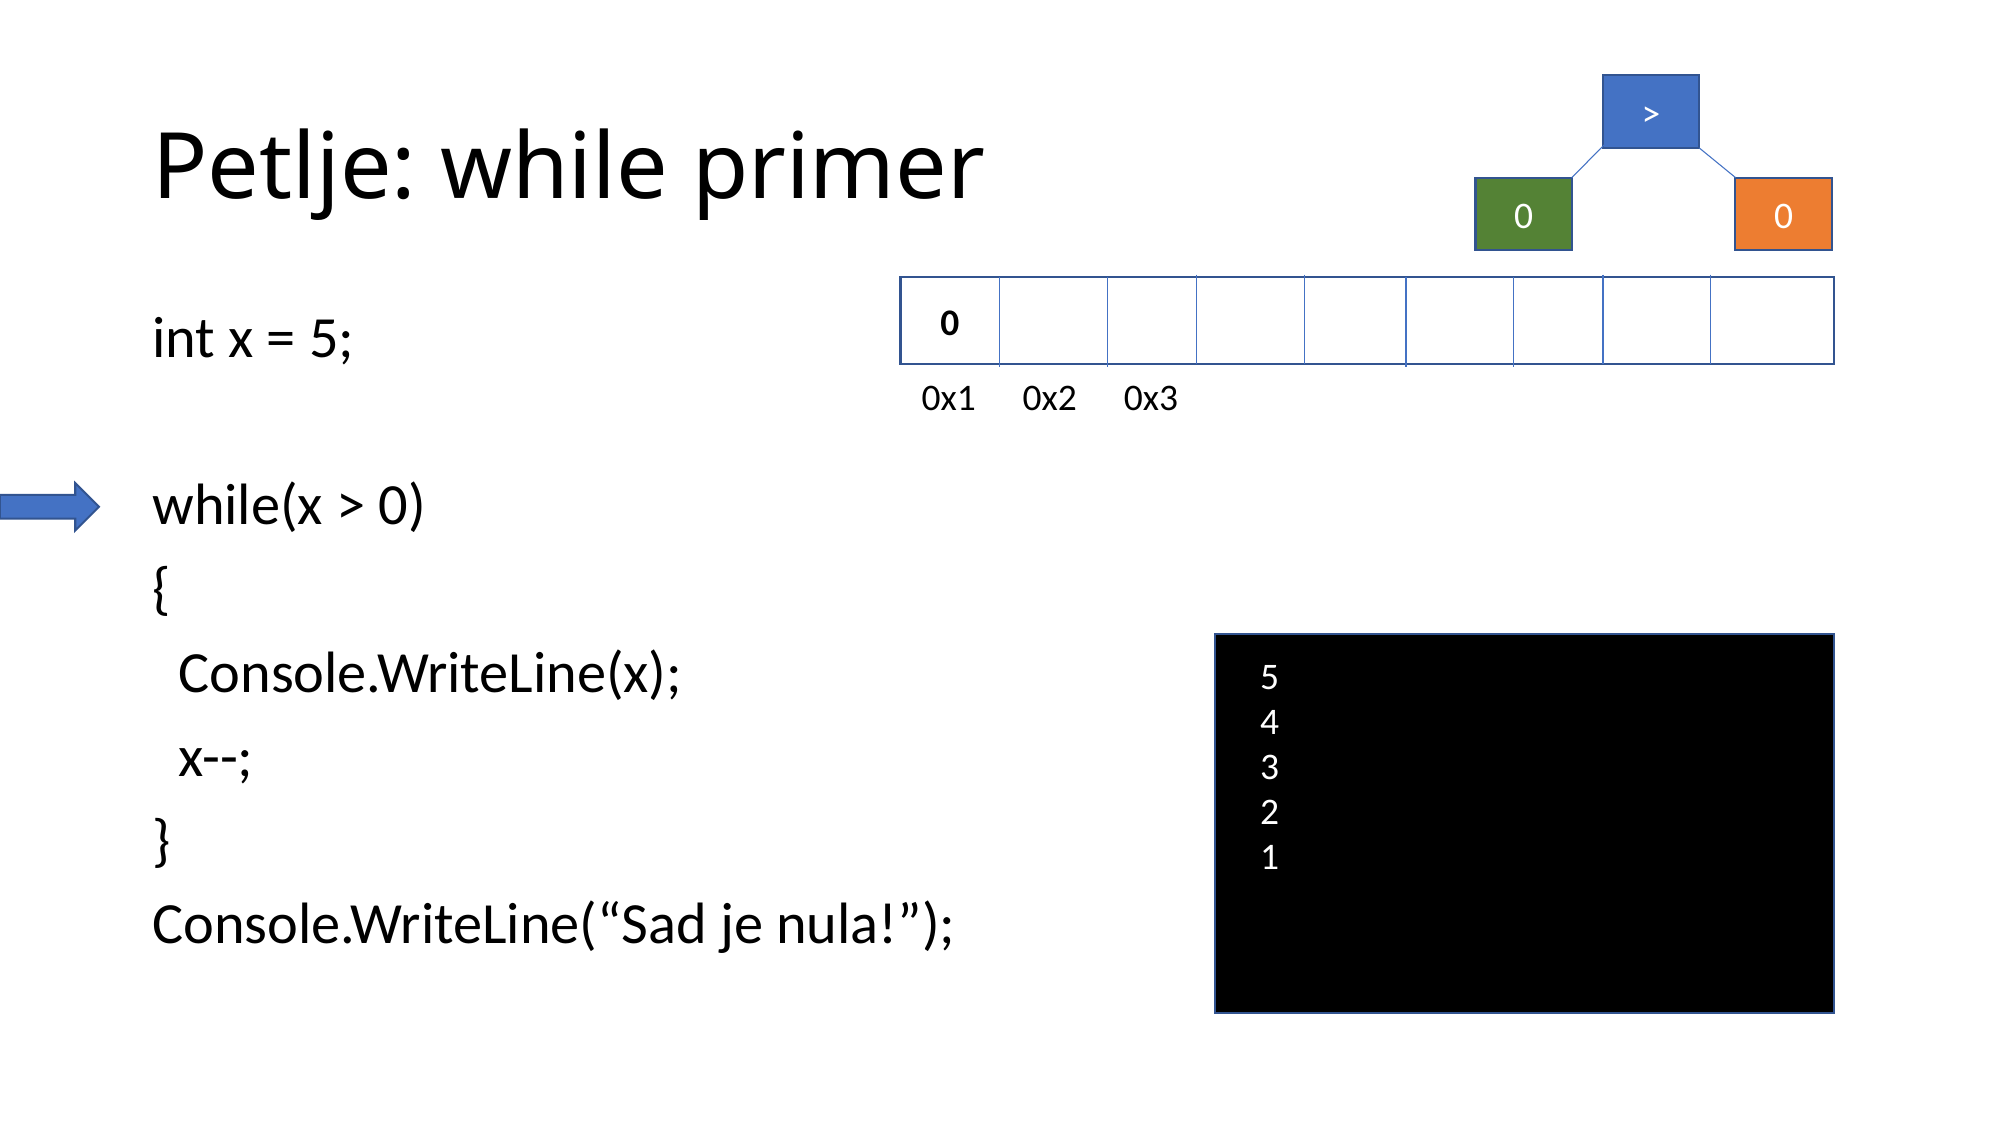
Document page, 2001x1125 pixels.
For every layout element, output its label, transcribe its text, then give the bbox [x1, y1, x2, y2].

title Petlje: while primer [137, 59, 1863, 278]
text_box 0 [1474, 177, 1573, 251]
text_box [1305, 276, 1602, 365]
text_box 5 4 3 2 1 [1245, 644, 1363, 885]
text_box [1197, 276, 1304, 365]
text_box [1699, 147, 1736, 178]
text_box [1604, 276, 1710, 365]
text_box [1571, 143, 1606, 178]
text_box > [1602, 74, 1700, 149]
text_box 0 [1734, 177, 1833, 251]
text_box [1214, 633, 1835, 1014]
list int x = 5; while(x > 0) { Console.WriteLine(x); x--; } Console.WriteLine(“Sad je nula!”); [137, 299, 1863, 1014]
text_box 0 [925, 290, 998, 351]
text_box 0x2 [998, 365, 1100, 426]
text_box [899, 276, 1196, 365]
text_box 0x1 [897, 365, 998, 426]
text_box [0, 480, 101, 534]
text_box 0x3 [1100, 365, 1202, 426]
text_box [1711, 276, 1835, 365]
